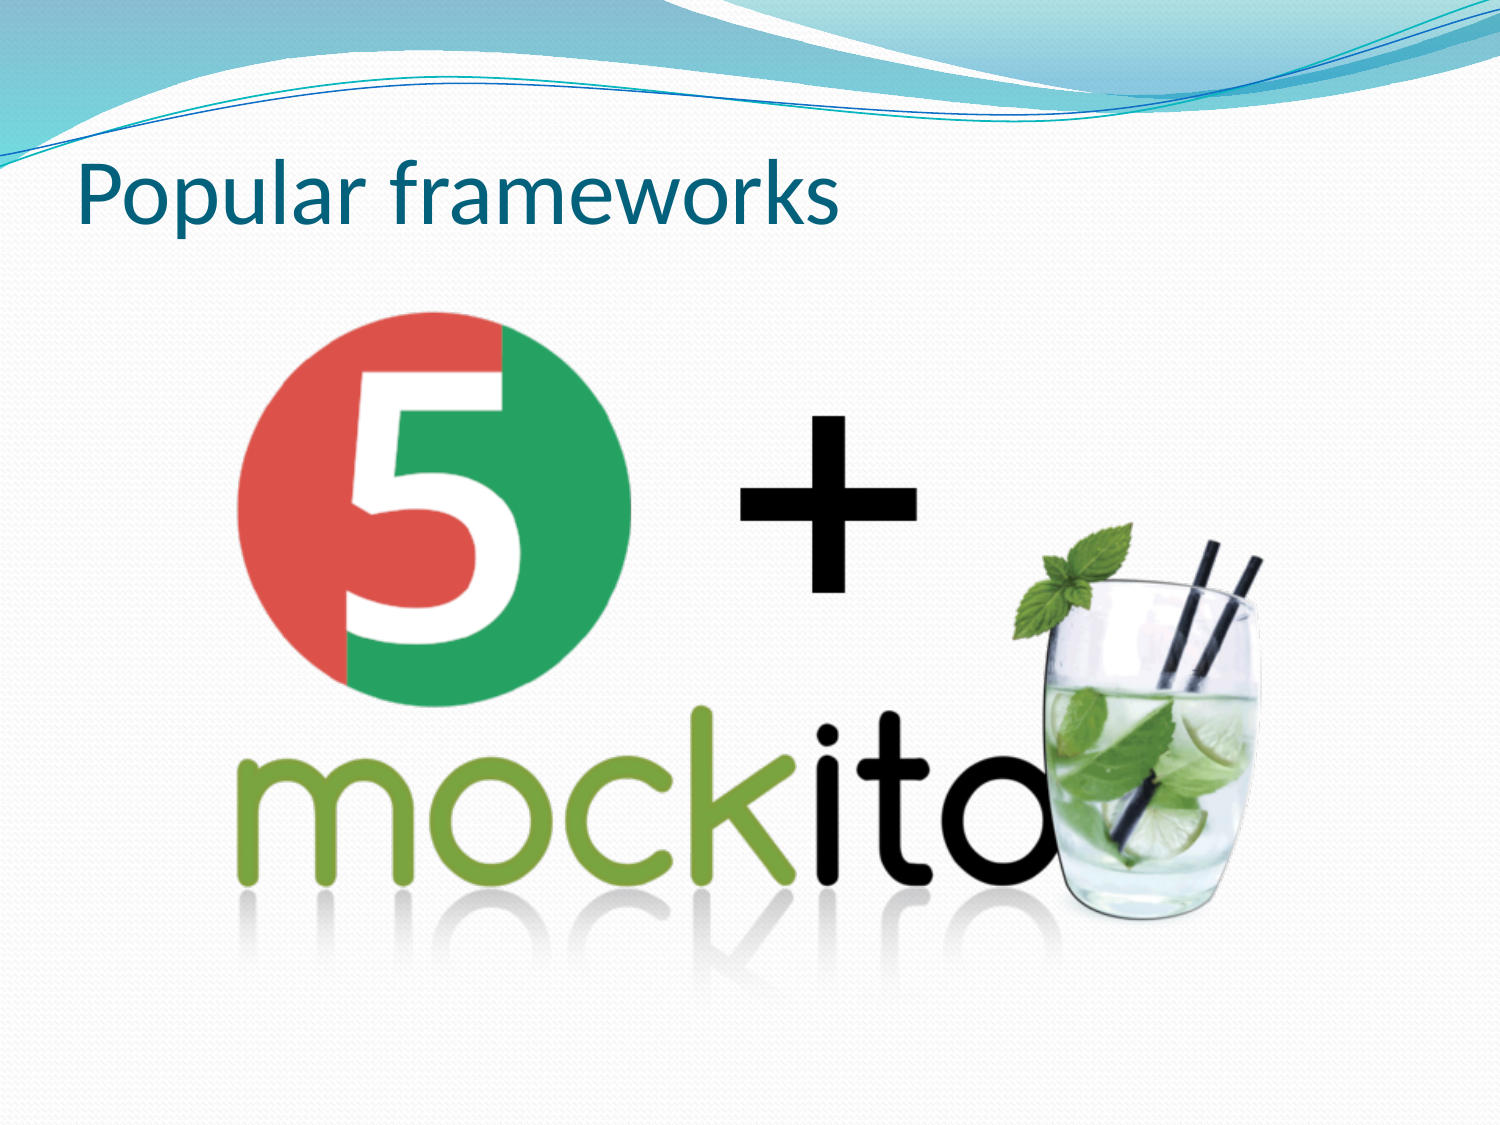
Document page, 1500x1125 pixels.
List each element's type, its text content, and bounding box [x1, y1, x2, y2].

picture [209, 302, 1291, 1041]
title Popular frameworks [75, 115, 1425, 244]
